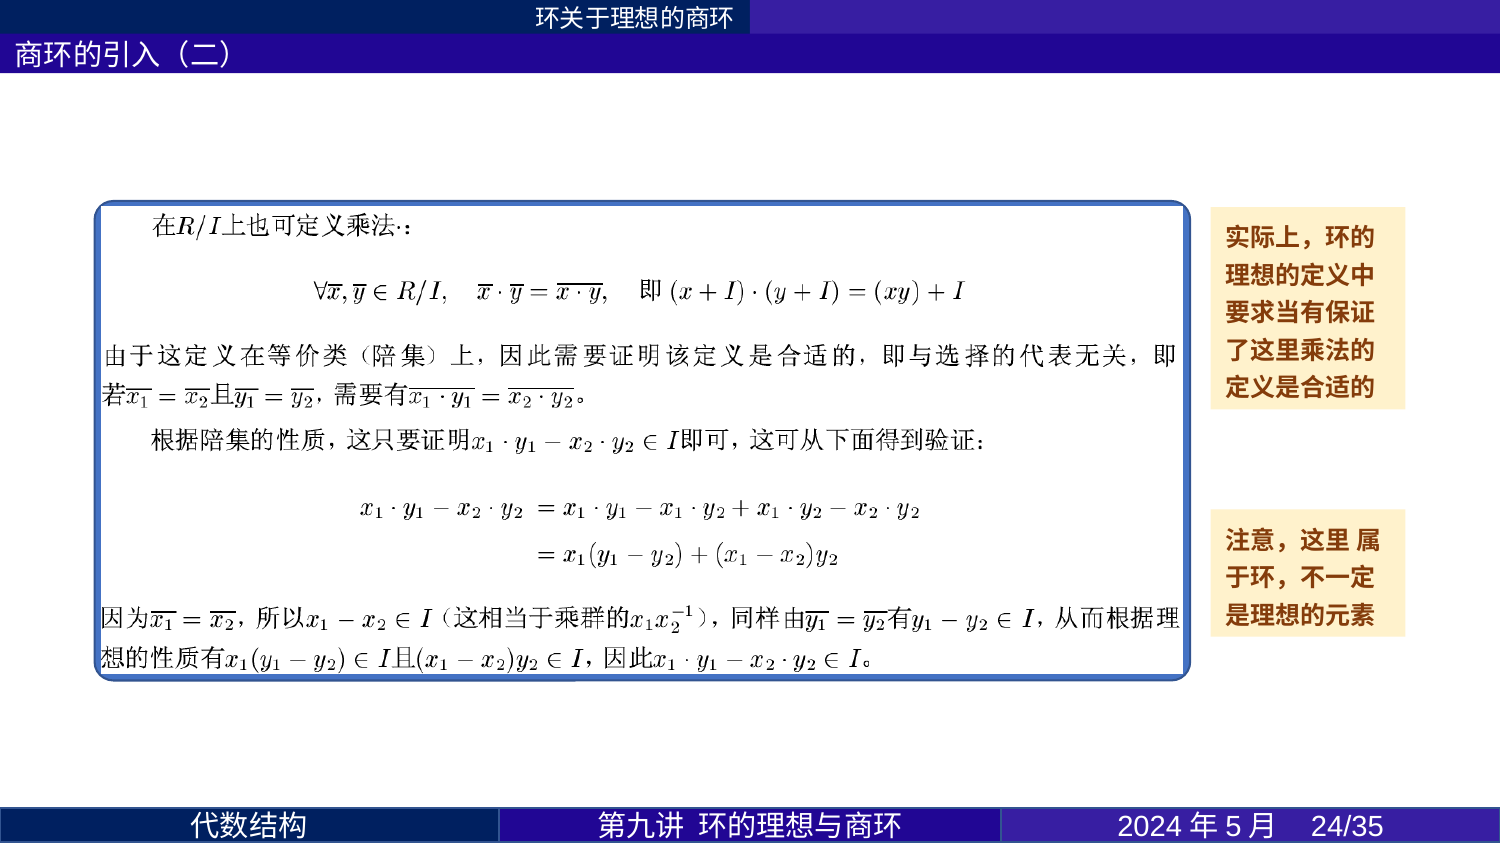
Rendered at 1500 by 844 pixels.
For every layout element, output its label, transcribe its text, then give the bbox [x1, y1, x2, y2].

text_box [93, 199, 1192, 682]
text_box 商环的引入（二） [0, 33, 1500, 74]
text_box 代数结构 [0, 807, 498, 843]
picture [101, 206, 1183, 414]
text_box [100, 413, 1184, 668]
text_box 环关于理想的商环 [0, 0, 749, 33]
text_box 2024年5月 24/35 [1000, 807, 1500, 843]
text_box [749, 0, 1500, 33]
text_box 第九讲 环的理想与商环 [498, 807, 1000, 843]
picture [101, 423, 1183, 674]
